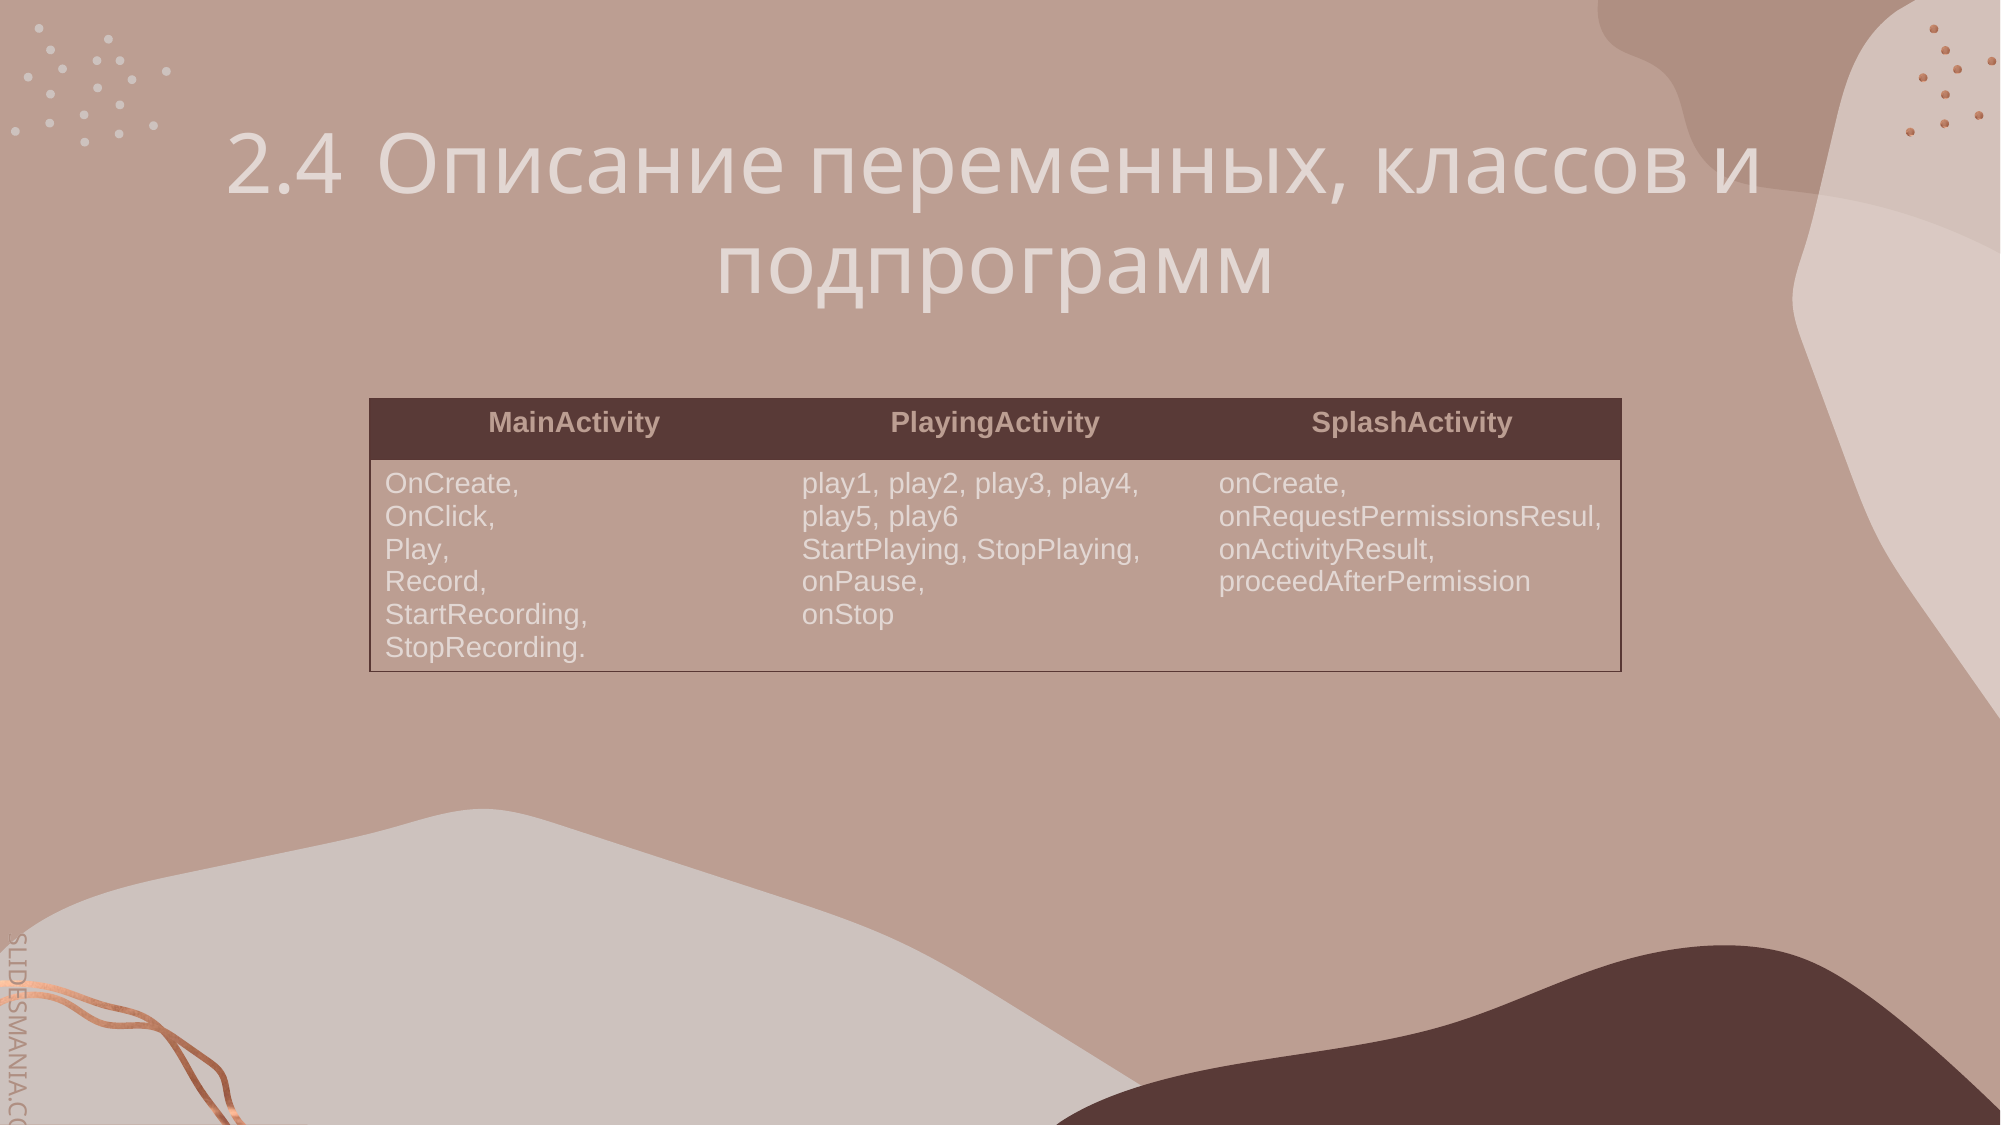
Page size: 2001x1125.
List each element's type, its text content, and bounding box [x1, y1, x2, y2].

table_cell onCreate, onRequestPermissionsResul,onActivityResult, proceedAfterPermission [1204, 460, 1620, 671]
table_cell OnCreate, OnClick, Play, Record, StartRecording, StopRecording. [371, 460, 787, 671]
picture [1987, 56, 1997, 66]
table_cell play1, play2, play3, play4, play5, play6 StartPlaying, StopPlaying, onPause, onStop [787, 460, 1204, 671]
picture [1974, 111, 1984, 120]
table_header PlayingActivity [787, 399, 1204, 459]
table_header MainActivity [371, 399, 787, 459]
picture [0, 980, 247, 1125]
picture [1940, 119, 1950, 129]
title 2.4 Описание переменных, классов и подпрограмм [123, 90, 1868, 216]
picture [1953, 65, 1962, 74]
picture [1918, 73, 1928, 83]
picture [1941, 90, 1950, 100]
picture [1941, 46, 1950, 55]
table_header SplashActivity [1204, 399, 1620, 459]
picture [1905, 127, 1915, 137]
picture [1929, 24, 1939, 34]
